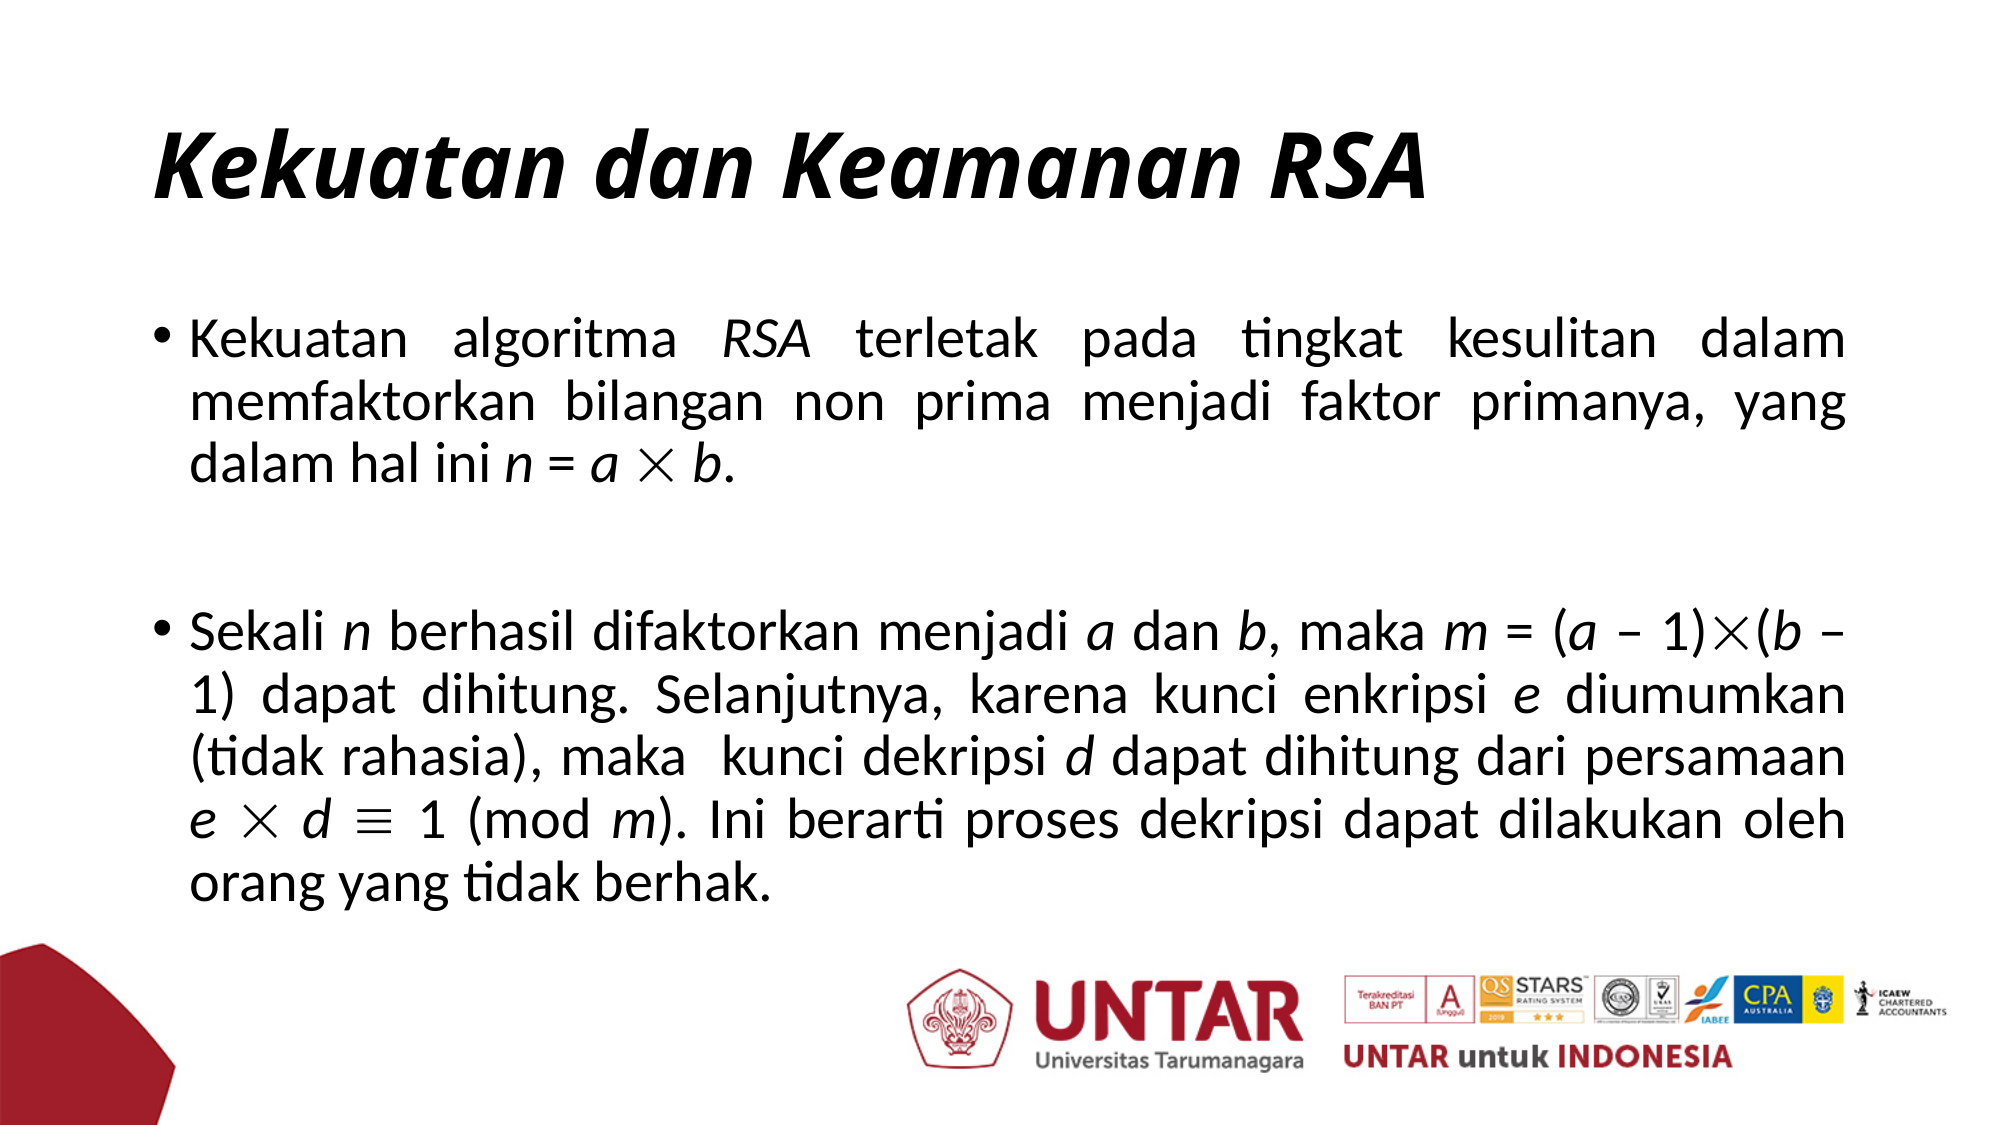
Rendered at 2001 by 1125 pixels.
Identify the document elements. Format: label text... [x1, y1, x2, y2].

title Kekuatan dan Keamanan RSA [137, 59, 1863, 278]
picture [0, 0, 2001, 1125]
list Kekuatan algoritma RSA terletak pada tingkat kesulitan dalam memfaktorkan bilangan non prima menjadi faktor primanya, yang dalam hal ini n = a  b. Sekali n berhasil difaktorkan menjadi a dan b, maka m = (a – 1)(b – 1) dapat dihitung. Selanjutnya, karena kunci enkripsi e diumumkan (tidak rahasia), maka kunci dekripsi d dapat dihitung dari persamaan e  d  1 (mod m). Ini berarti proses dekripsi dapat dilakukan oleh orang yang tidak berhak. [137, 299, 1863, 1014]
